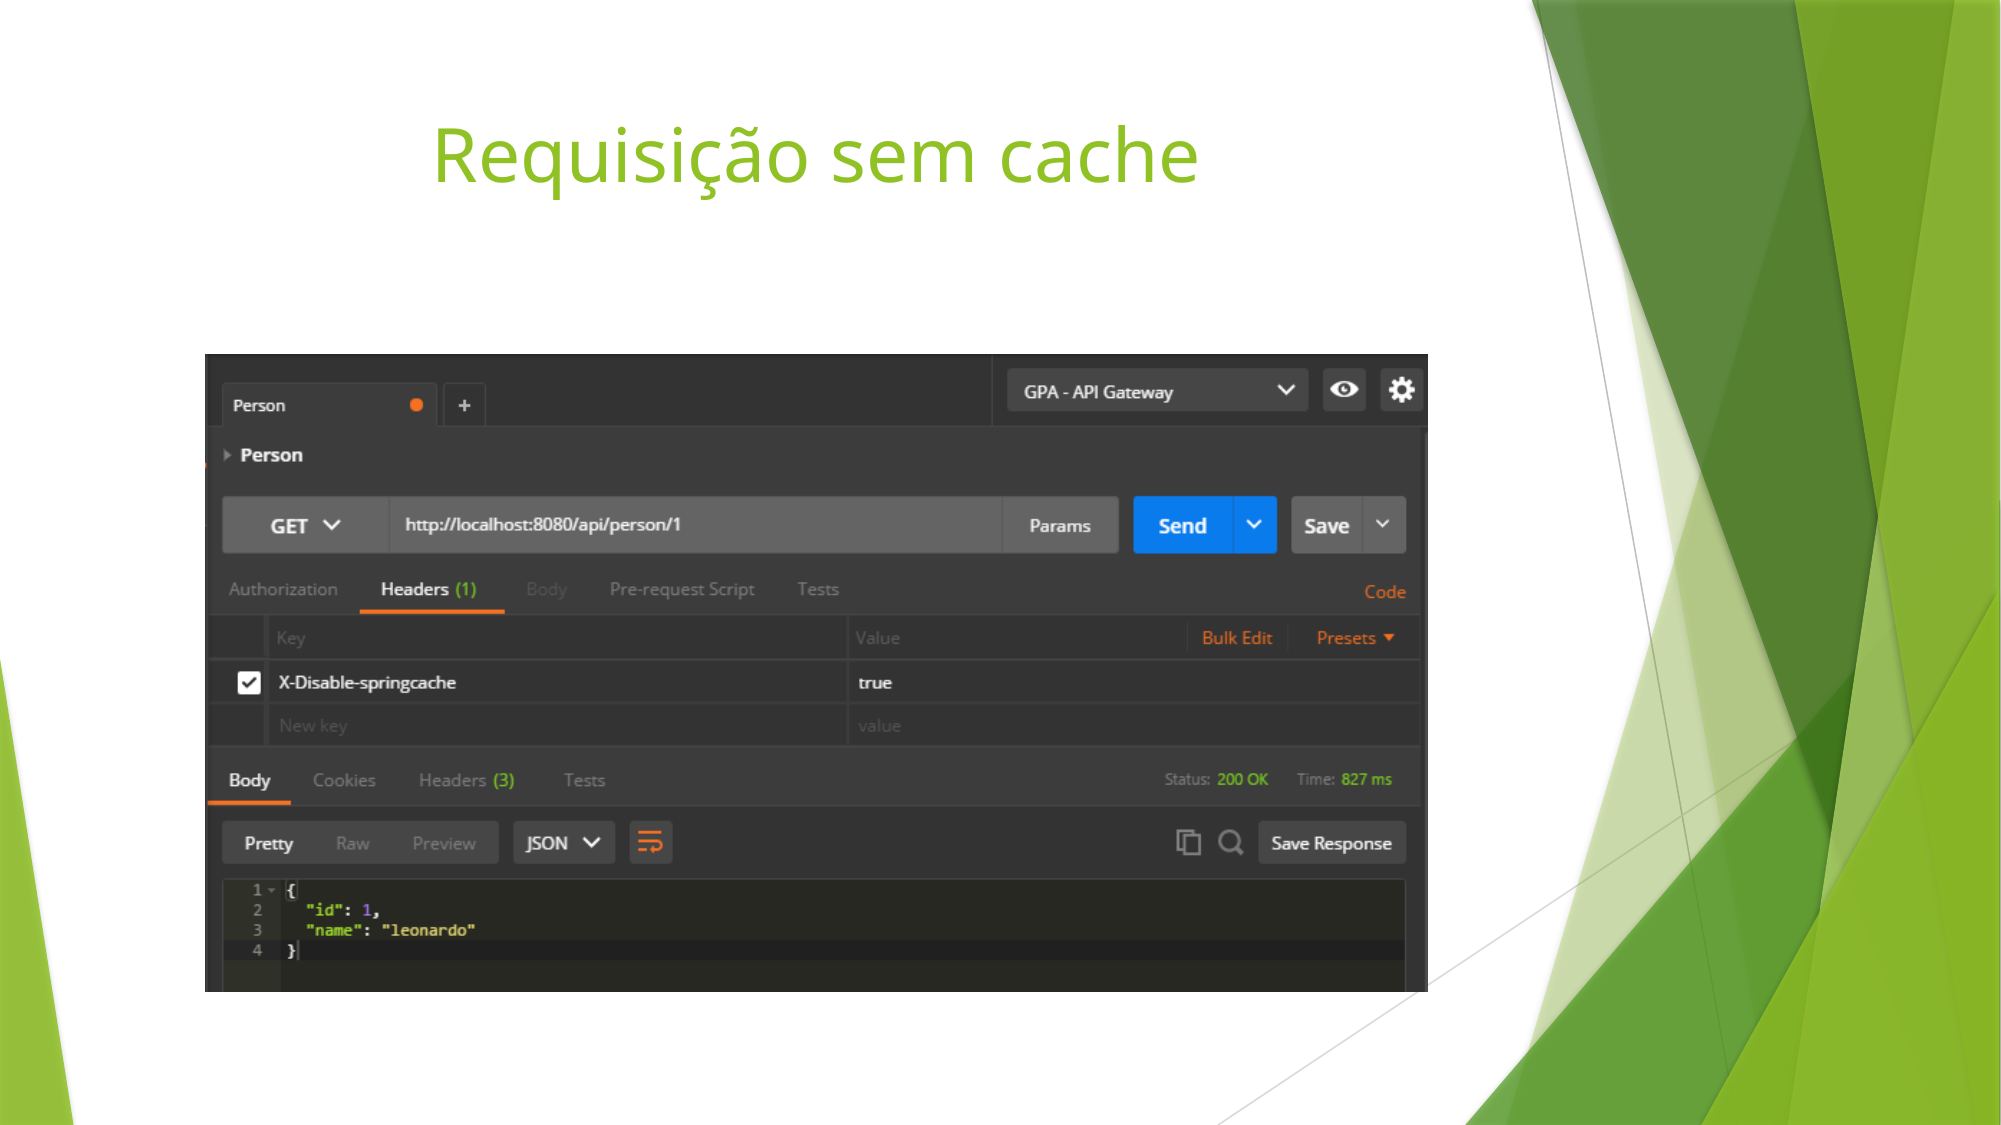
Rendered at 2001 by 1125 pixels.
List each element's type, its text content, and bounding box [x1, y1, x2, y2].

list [204, 353, 1428, 992]
title Requisição sem cache [111, 99, 1522, 317]
